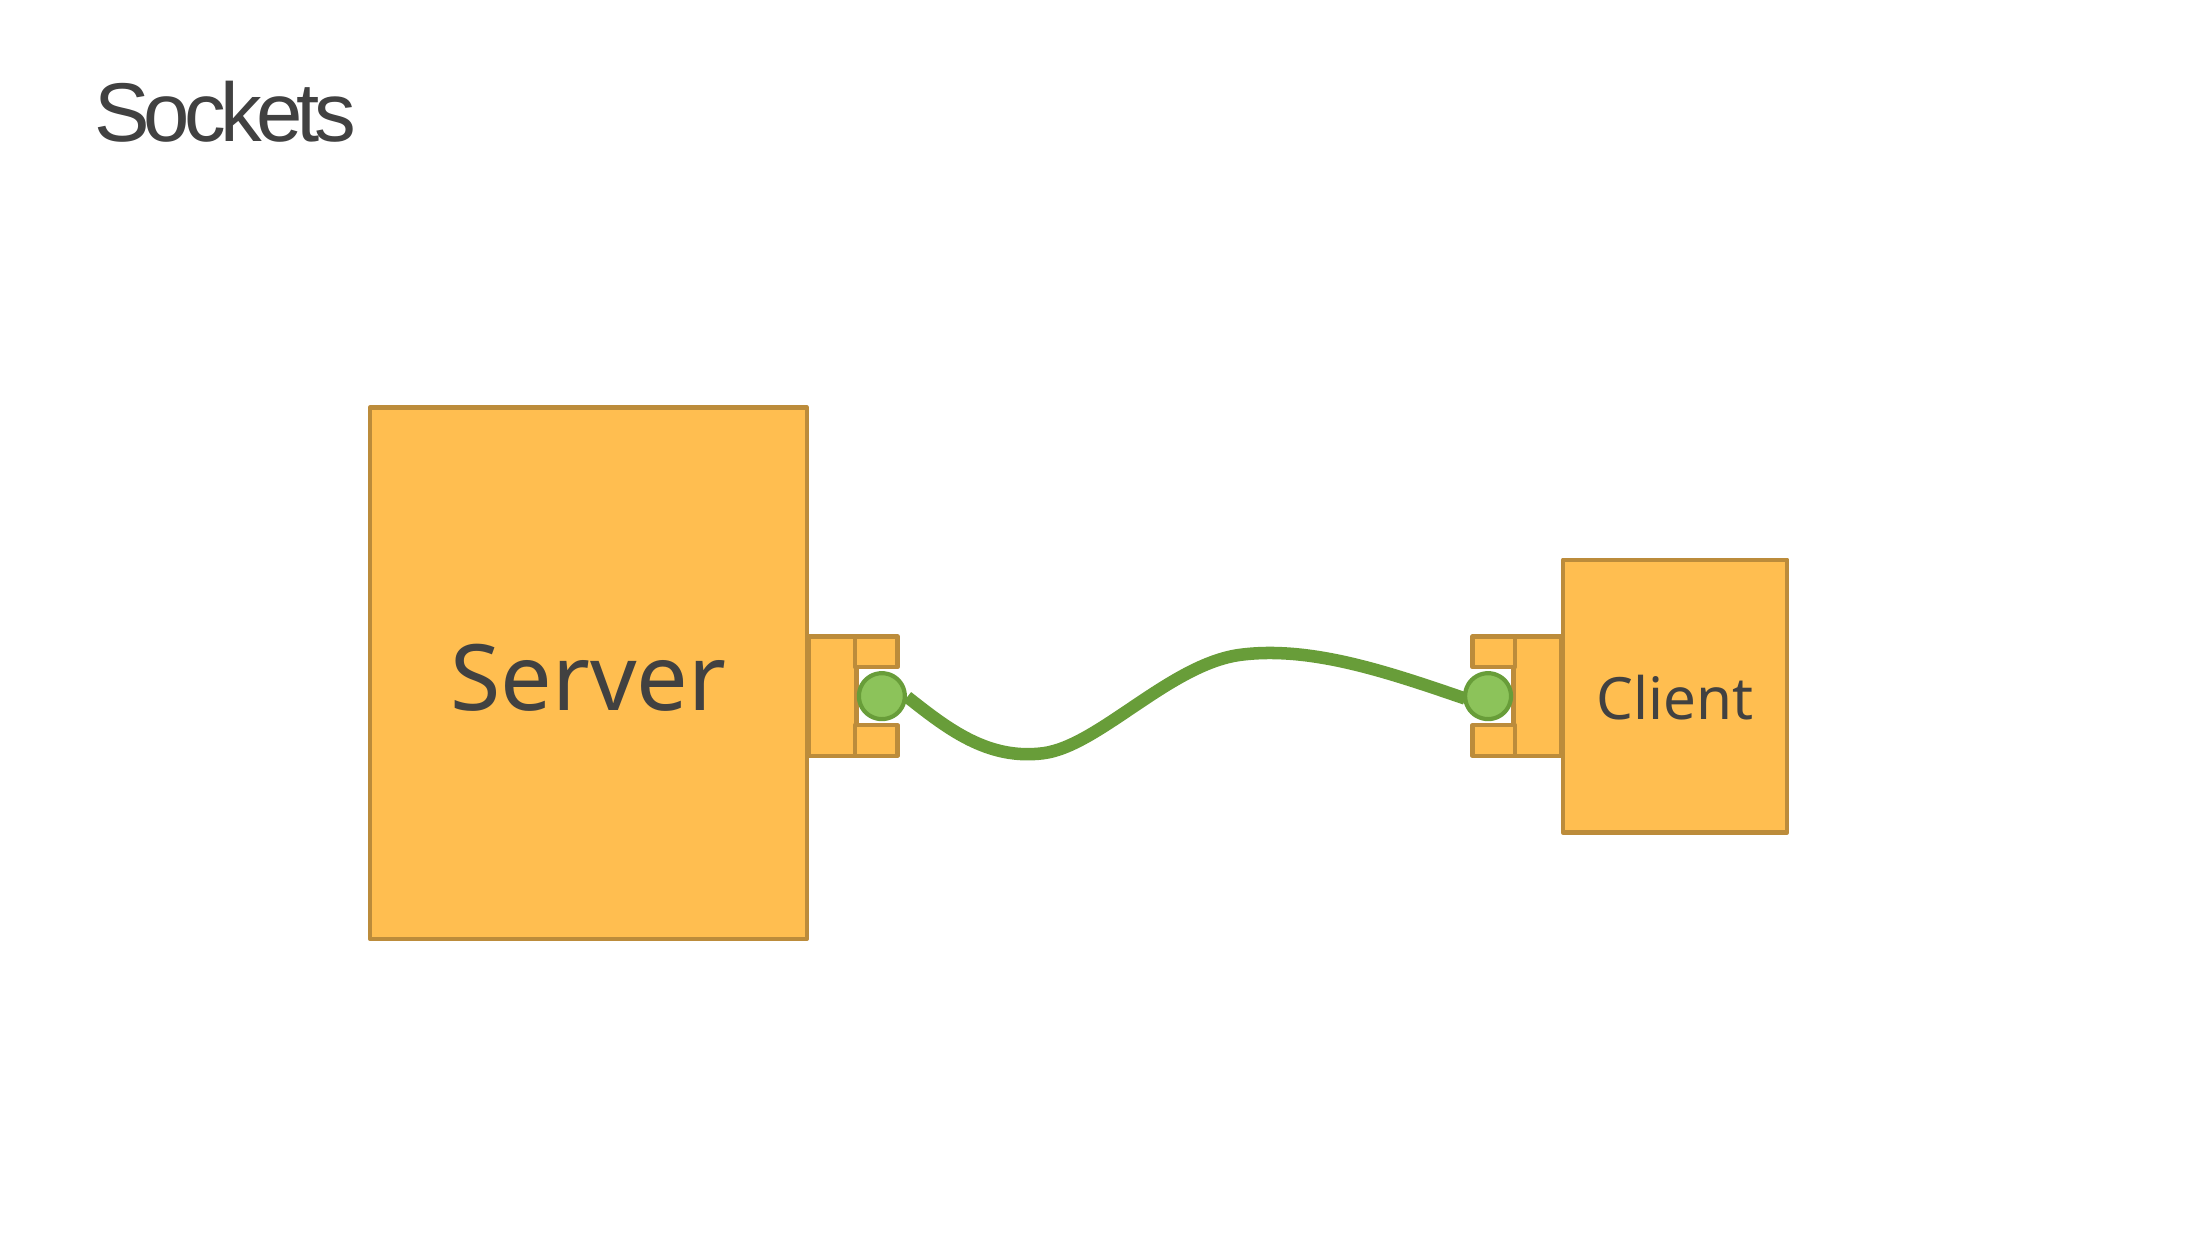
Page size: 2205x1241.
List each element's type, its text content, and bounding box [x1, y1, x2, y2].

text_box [809, 636, 898, 757]
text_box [1472, 636, 1561, 757]
text_box Server [368, 405, 809, 941]
text_box [905, 650, 1466, 757]
text_box [1463, 682, 1467, 710]
text_box Client [1561, 558, 1789, 835]
text_box [902, 681, 907, 712]
title Sockets [94, 64, 2205, 219]
